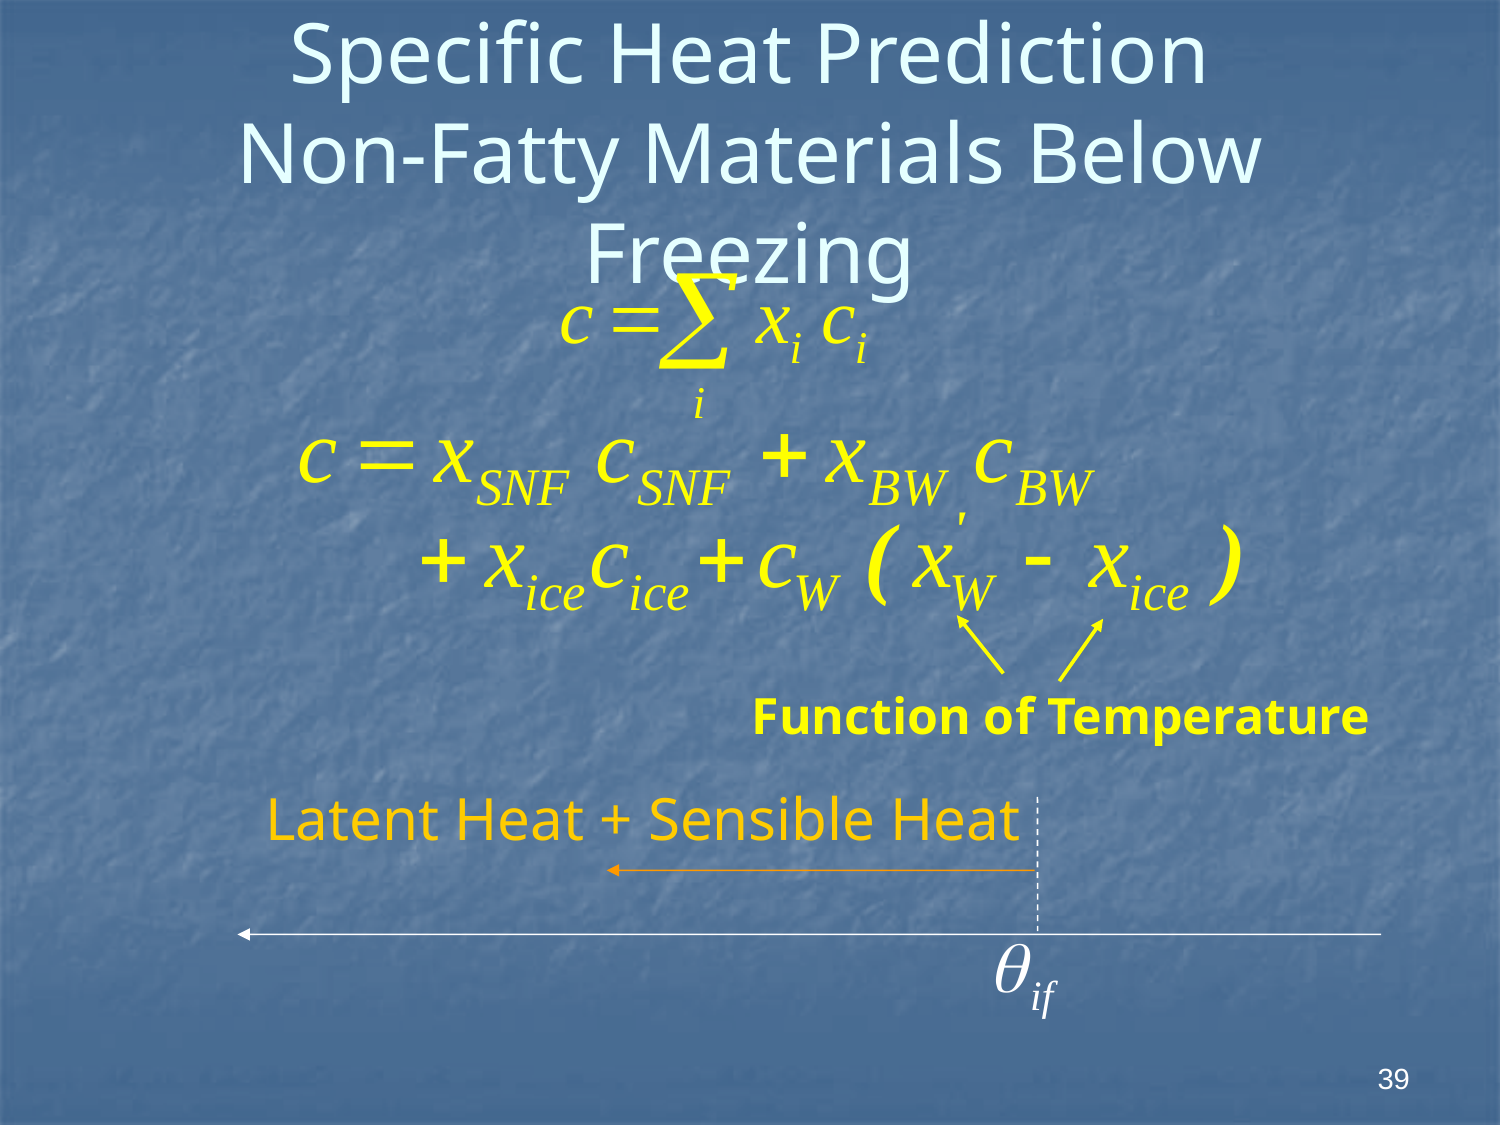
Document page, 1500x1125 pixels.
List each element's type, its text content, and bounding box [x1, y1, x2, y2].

text_box [237, 928, 980, 941]
slide_number 39 [1074, 1024, 1426, 1103]
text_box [284, 395, 1259, 630]
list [548, 259, 893, 393]
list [985, 920, 1076, 1035]
text_box [606, 864, 1035, 877]
text_box Latent Heat + Sensible Heat [250, 774, 1036, 860]
text_box Function of Temperature [736, 677, 1386, 753]
title Specific Heat Prediction Non-Fatty Materials Below Freezing [74, 37, 1426, 263]
